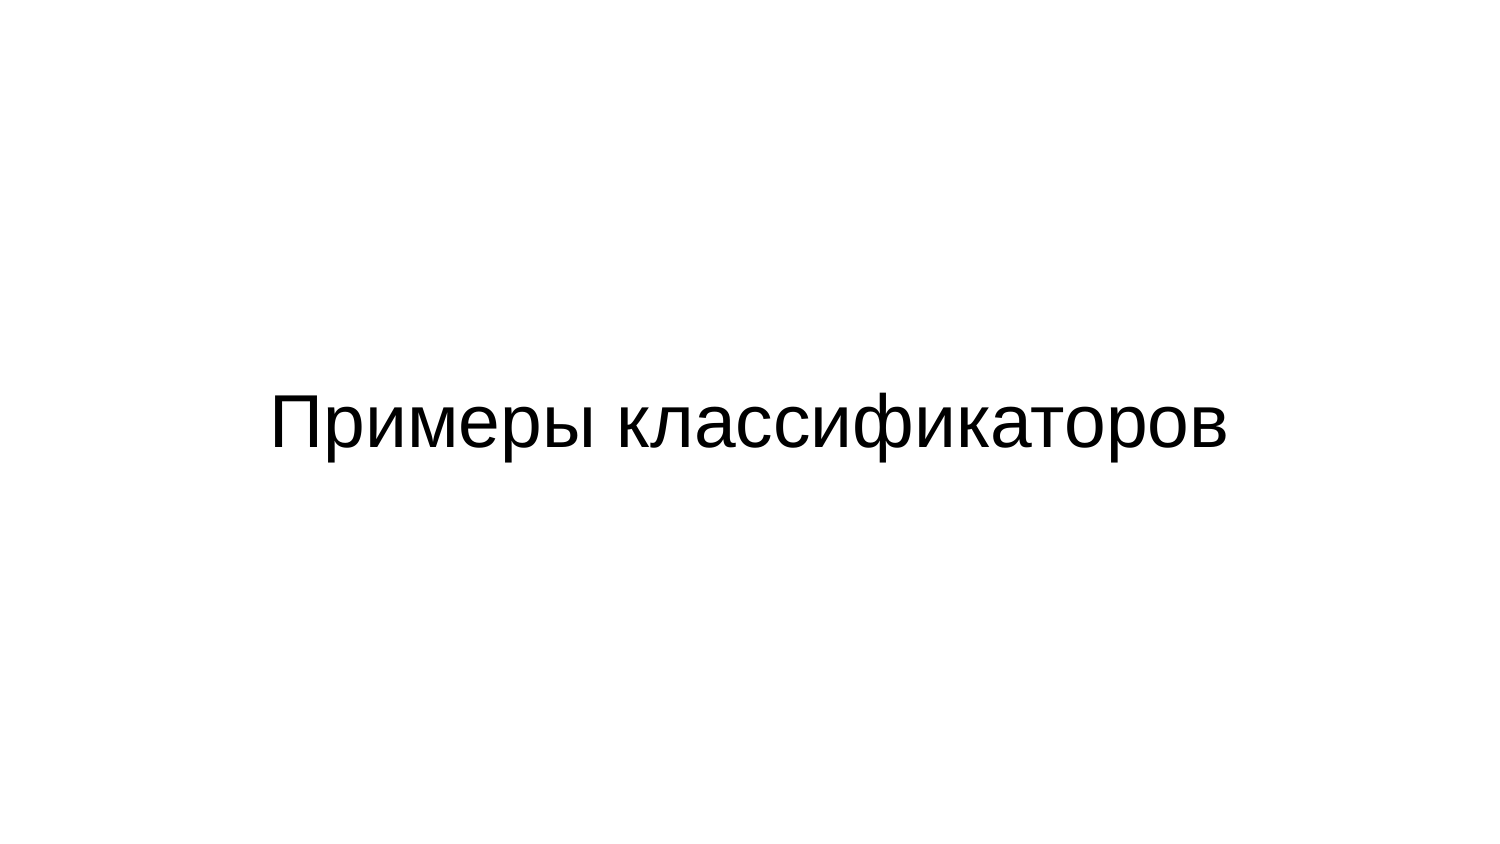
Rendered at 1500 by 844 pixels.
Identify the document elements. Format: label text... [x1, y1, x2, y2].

title Примеры классификаторов [51, 352, 1449, 491]
